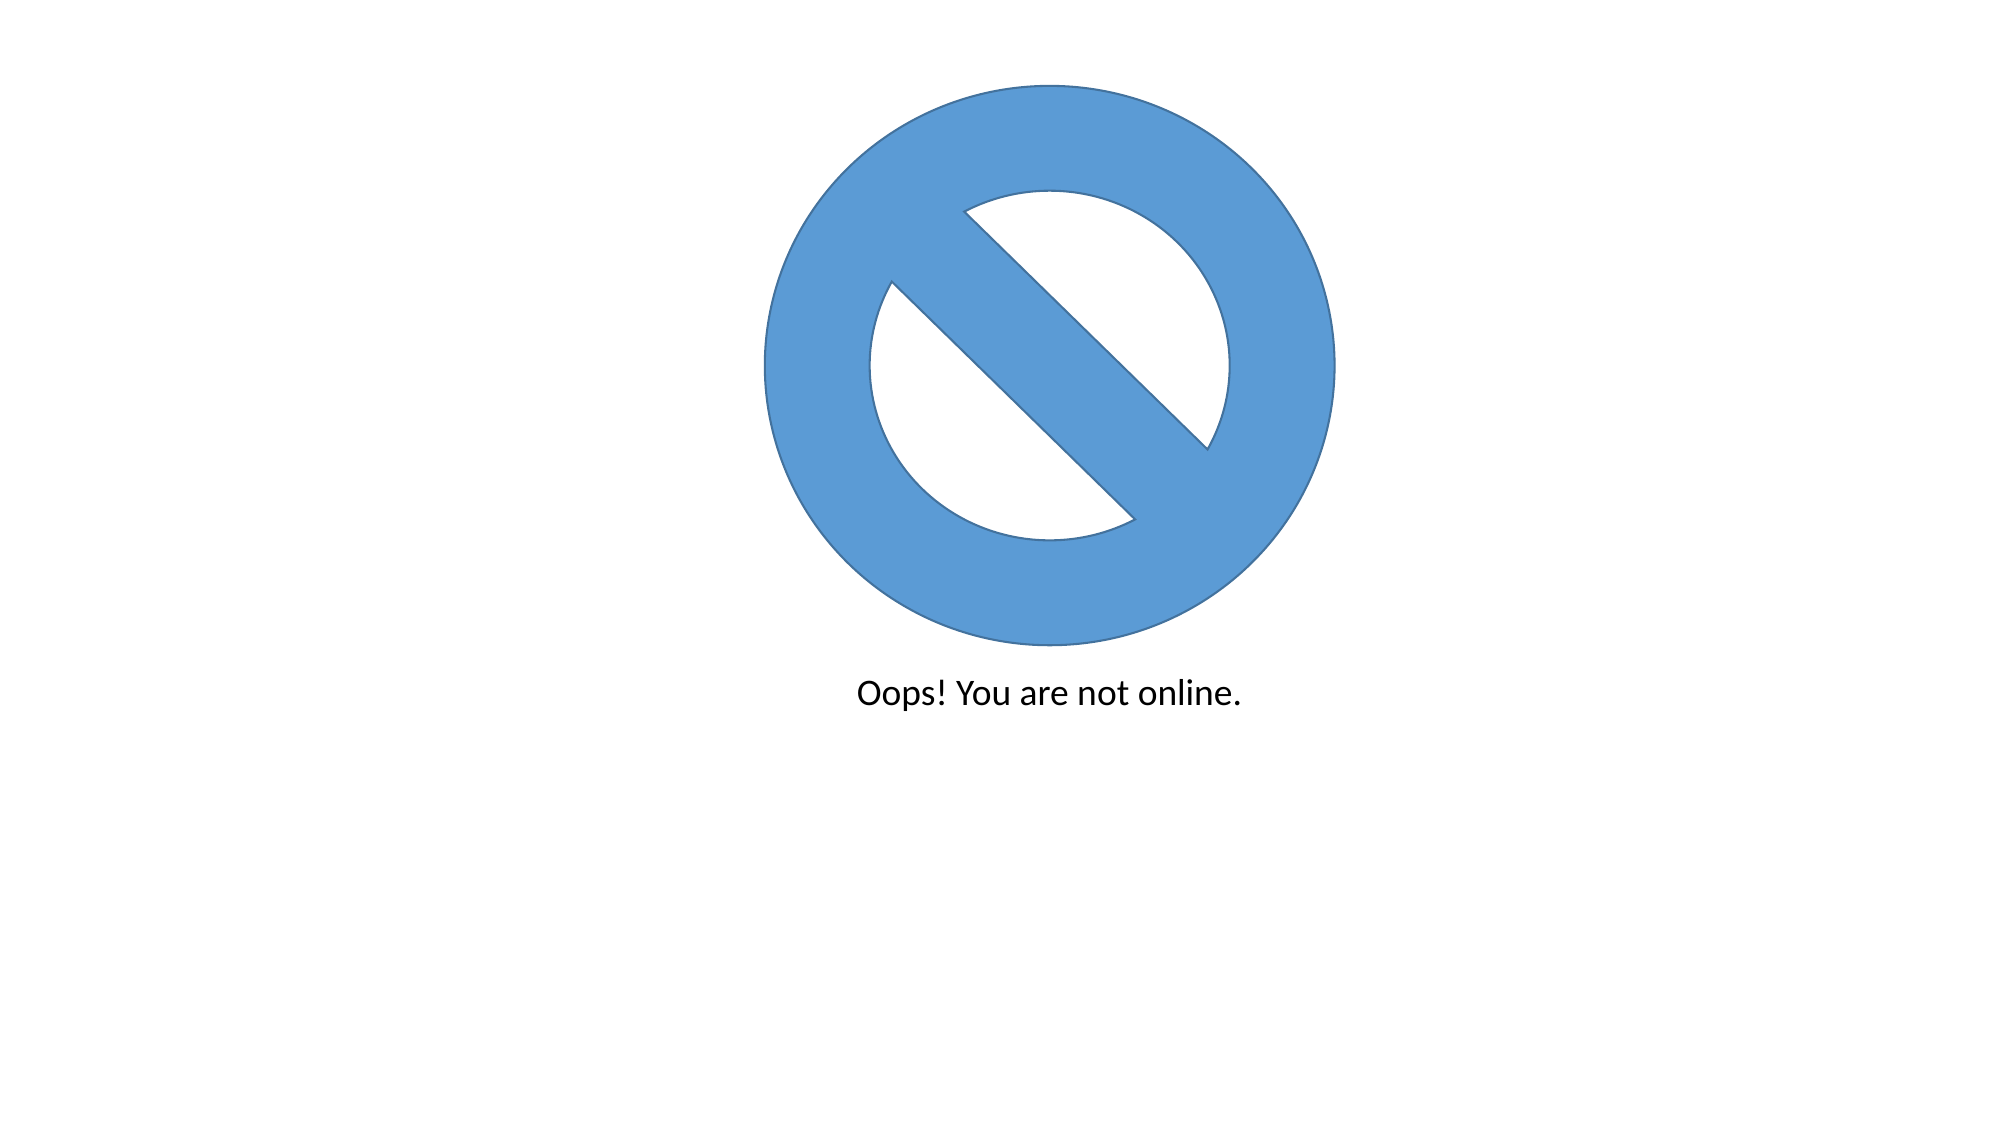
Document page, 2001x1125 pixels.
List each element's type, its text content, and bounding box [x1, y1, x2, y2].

text_box Oops! You are not online. [708, 660, 1392, 720]
text_box [763, 84, 1336, 647]
